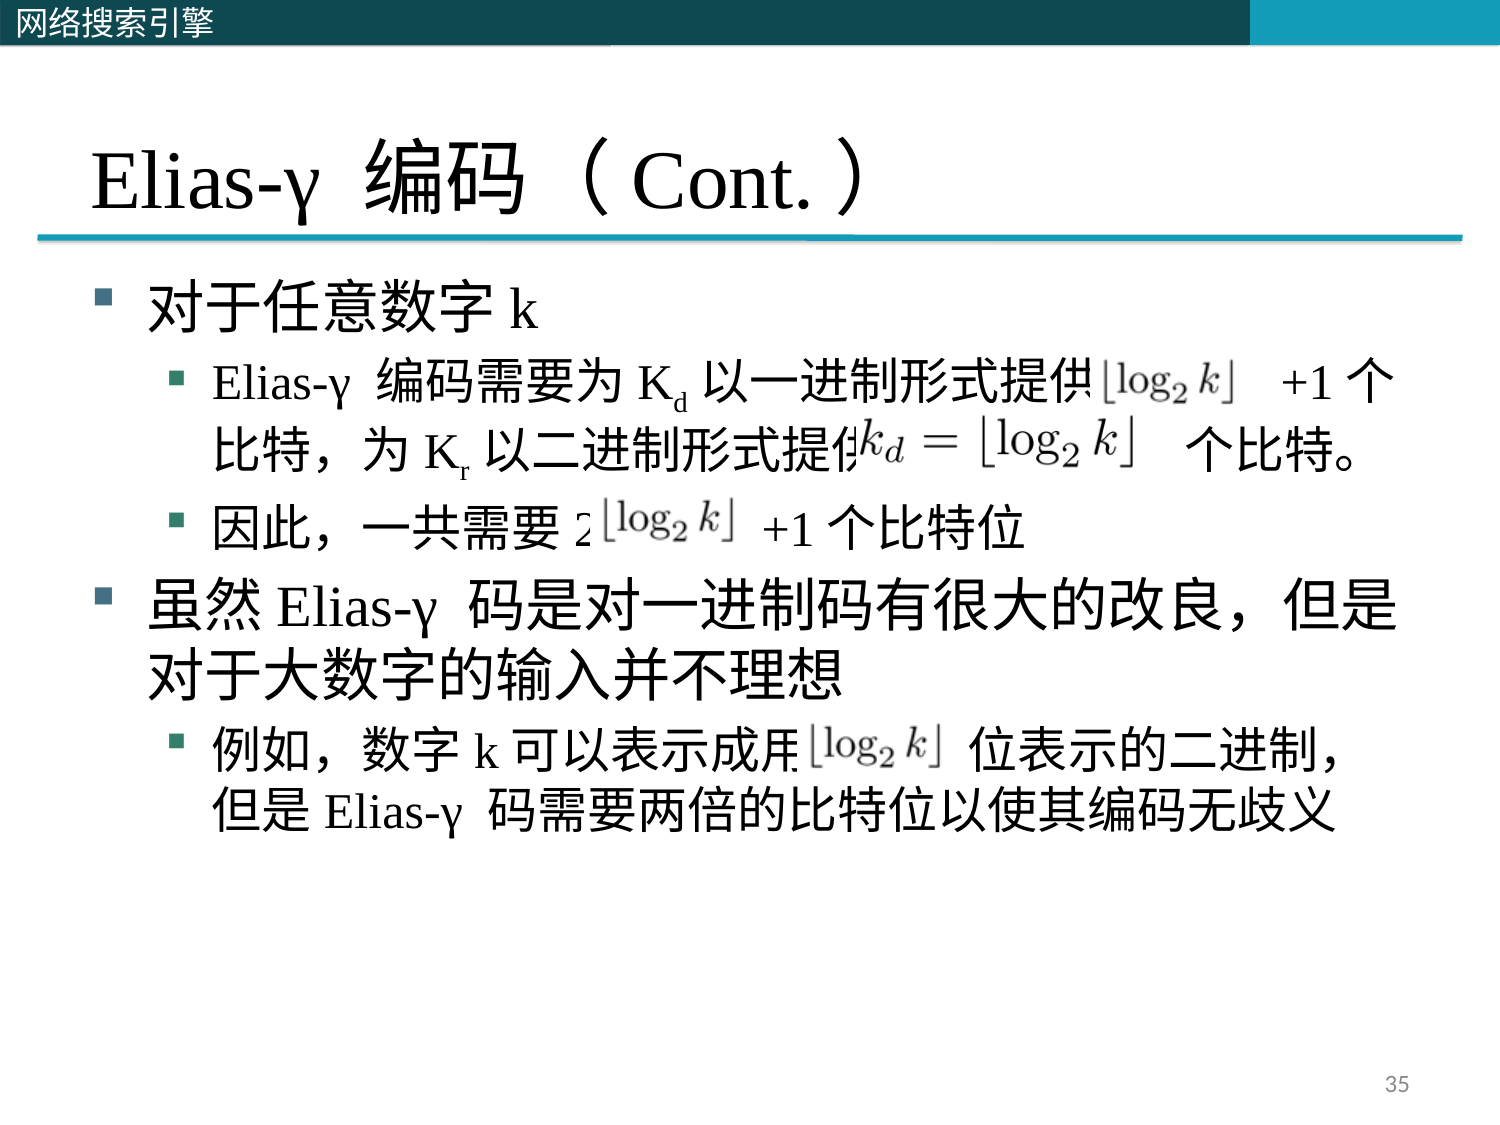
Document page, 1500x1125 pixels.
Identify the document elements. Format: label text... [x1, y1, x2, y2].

picture [796, 702, 957, 777]
list 对于任意数字k Elias-γ 编码需要为Kd以一进制形式提供 +1个比特，为Kr以二进制形式提供 个比特。 因此，一共需要2 +1个比特位 虽然Elias-γ 码是对一进制码有很大的改良，但是对于大数字的输入并不理想 例如，数字k可以表示成用 位表示的二进制，但是Elias-γ 码需要两倍的比特位以使其编码无歧义 [74, 262, 1426, 1076]
title Elias-γ 编码（Cont.） [74, 44, 1426, 233]
picture [590, 475, 751, 550]
slide_number 35 [1074, 1062, 1425, 1103]
picture [856, 337, 1251, 477]
